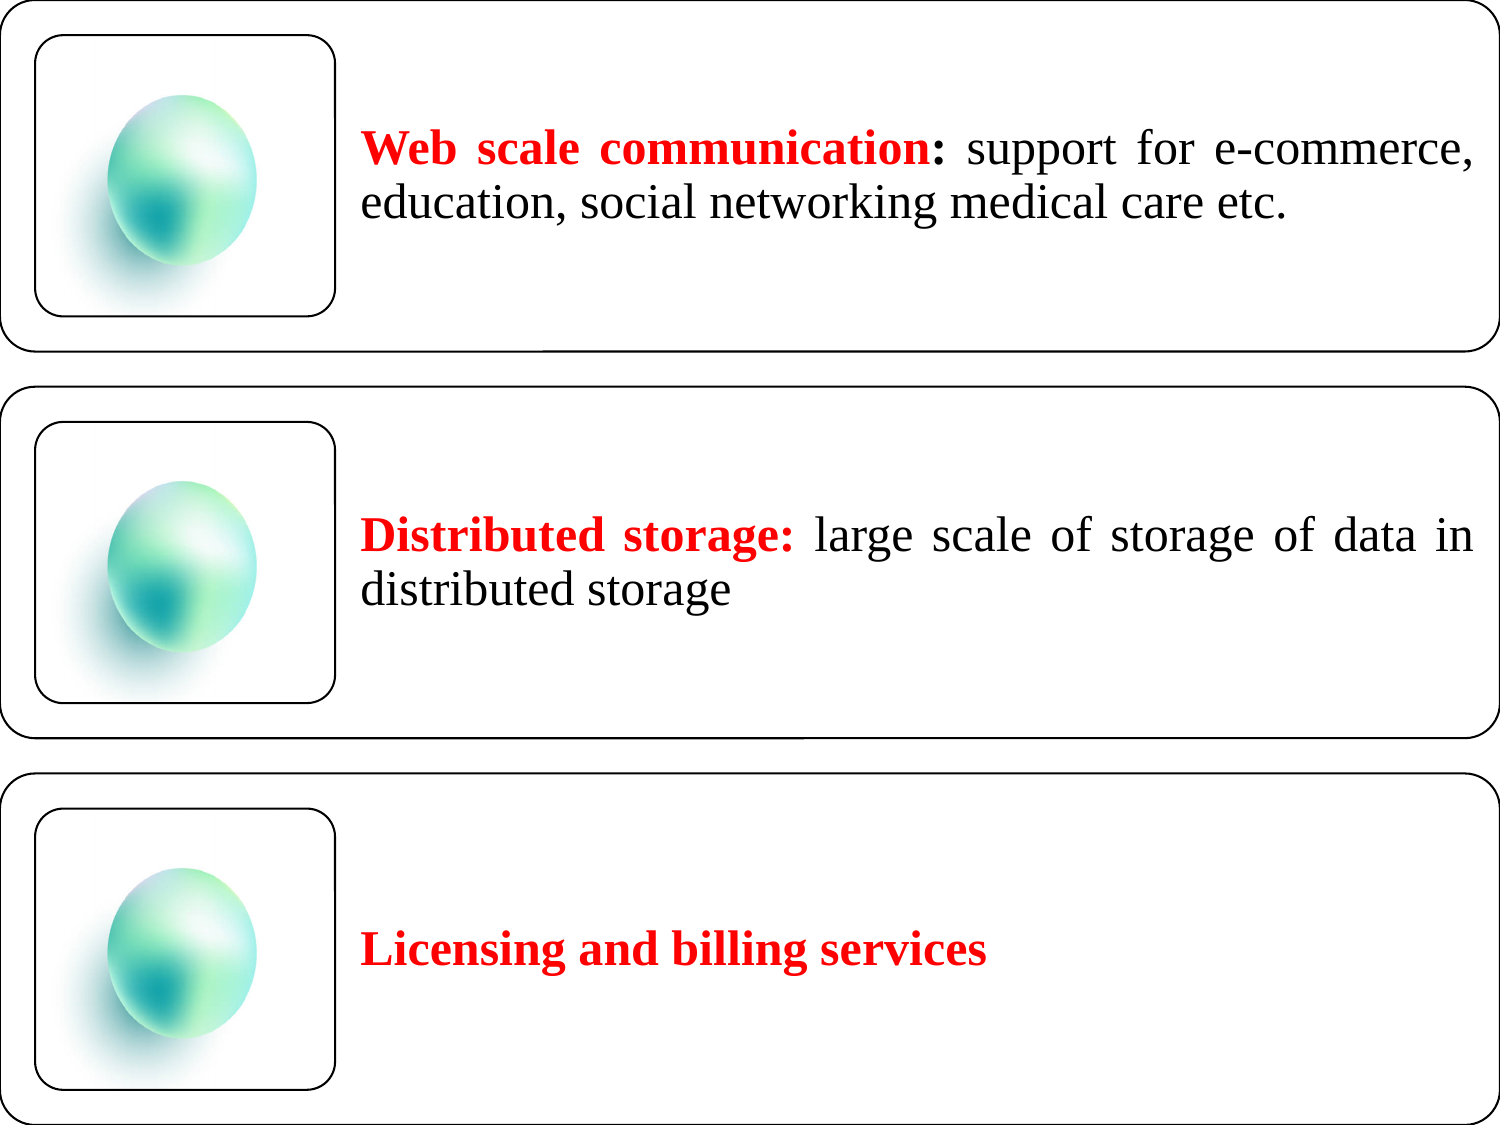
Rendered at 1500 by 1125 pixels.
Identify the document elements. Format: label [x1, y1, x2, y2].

list [0, 0, 1500, 1125]
